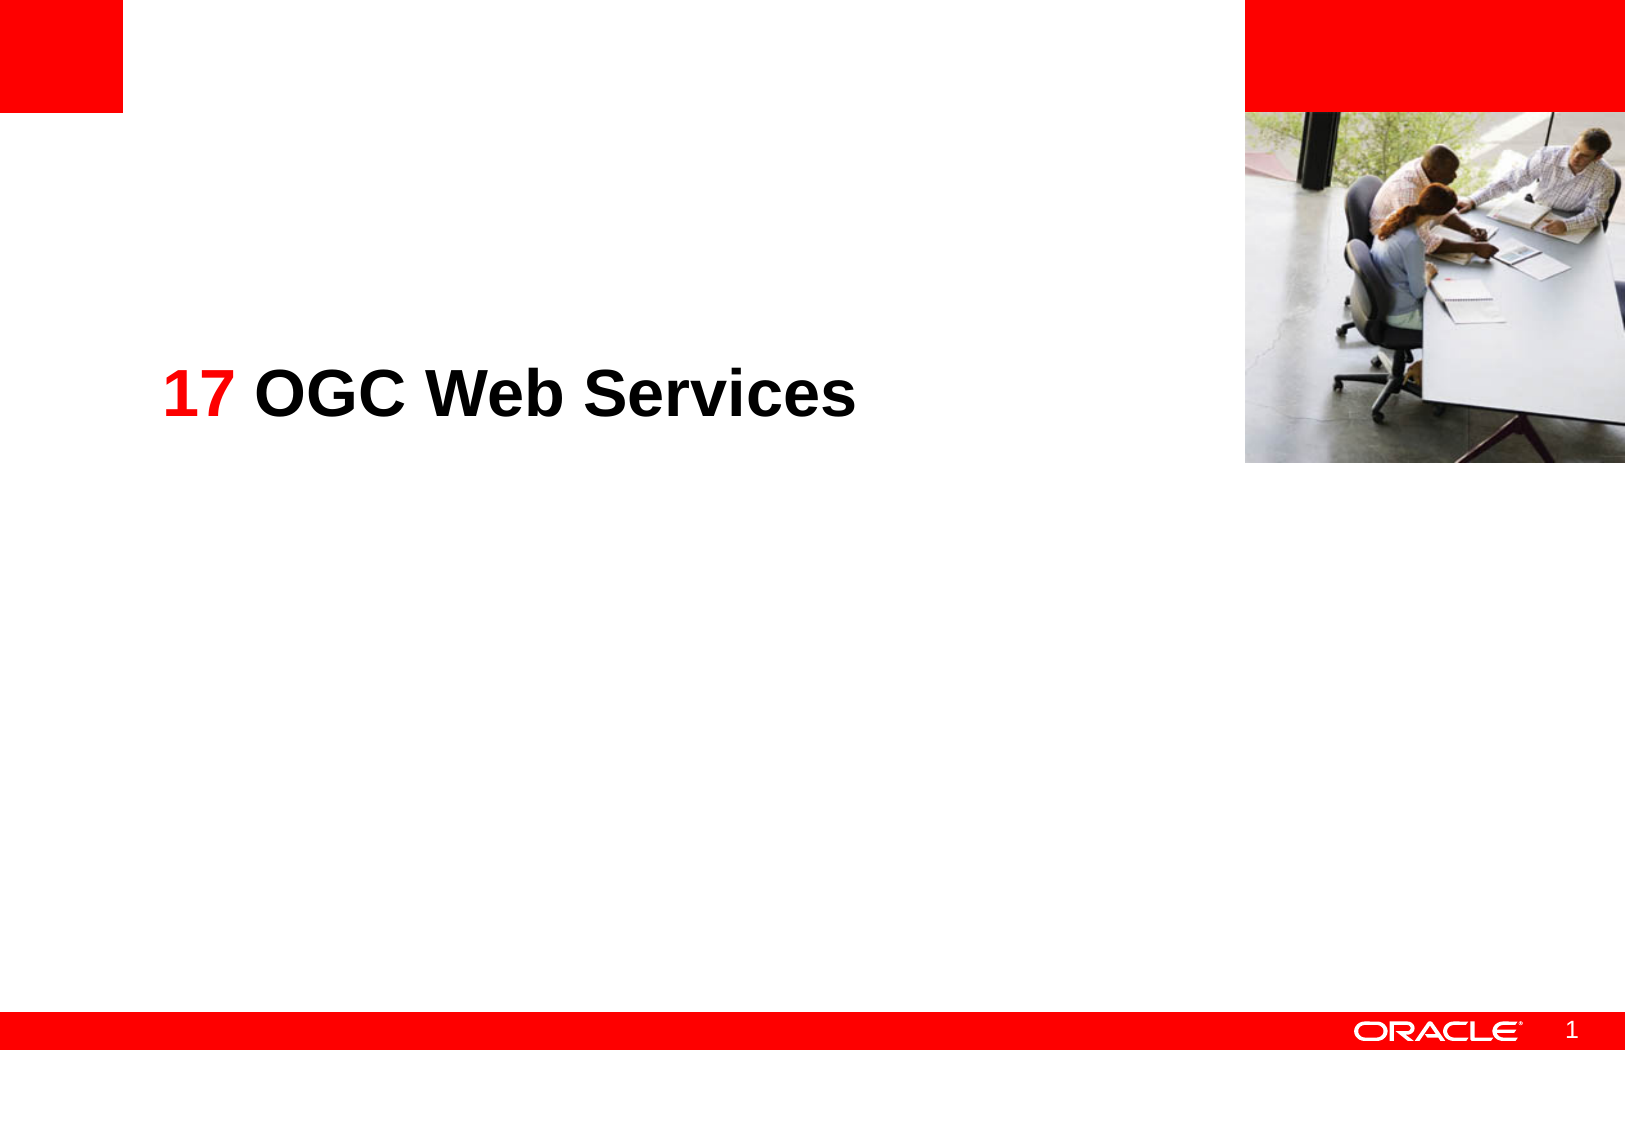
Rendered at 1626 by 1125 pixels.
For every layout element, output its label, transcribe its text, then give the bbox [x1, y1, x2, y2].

picture [1245, 0, 1625, 463]
text_box 17 OGC Web Services [162, 349, 1040, 430]
picture [0, 0, 123, 113]
picture [0, 1012, 1625, 1050]
